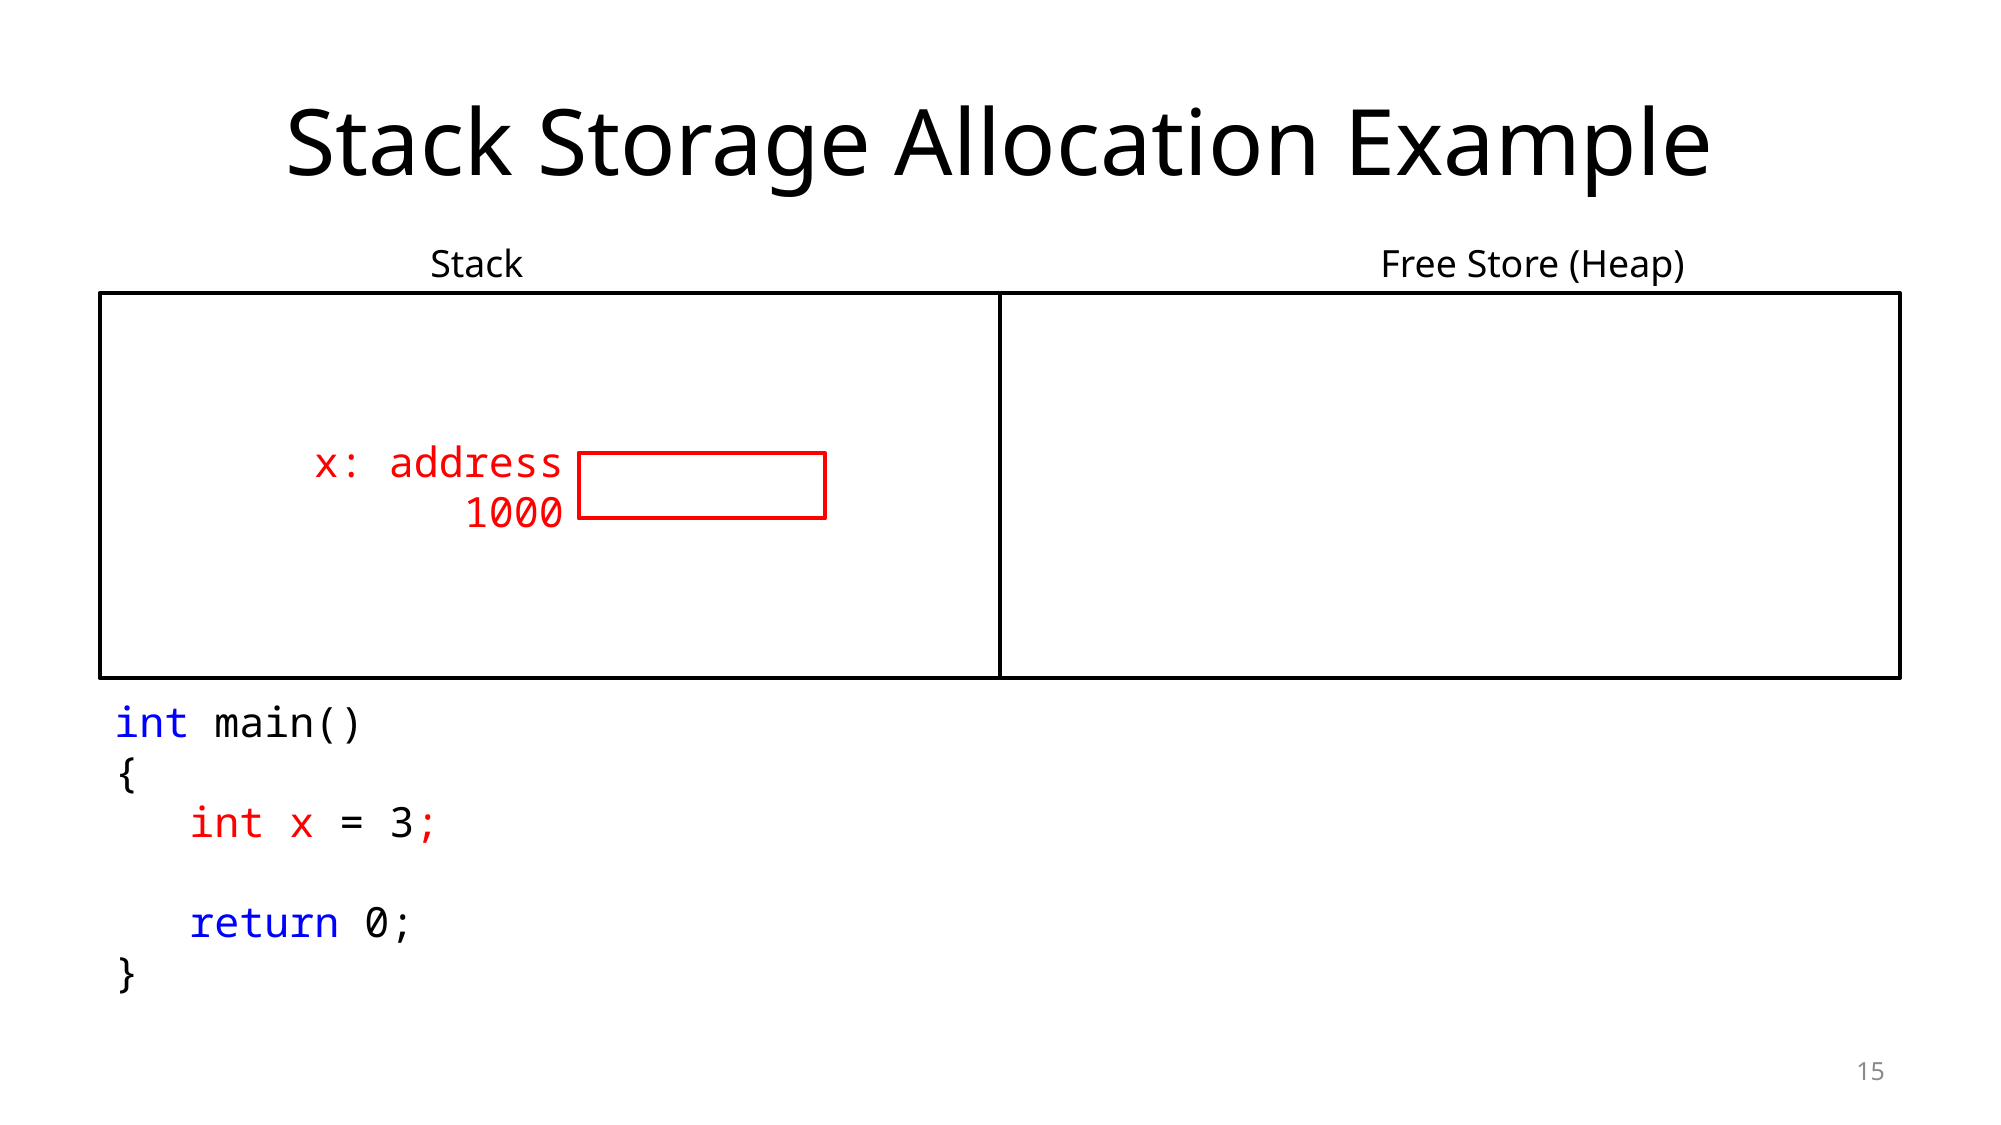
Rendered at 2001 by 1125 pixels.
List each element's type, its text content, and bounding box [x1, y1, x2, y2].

text_box Free Store (Heap) [1365, 232, 1738, 338]
text_box [98, 291, 998, 680]
text_box int main() { int x = 3; return 0; } [99, 687, 1900, 1003]
slide_number 15 [1433, 1042, 1900, 1103]
text_box [579, 451, 827, 520]
text_box Stack [415, 232, 598, 293]
title Stack Storage Allocation Example [99, 45, 1900, 233]
text_box x: address 1000 [191, 428, 579, 543]
text_box [998, 291, 1902, 680]
